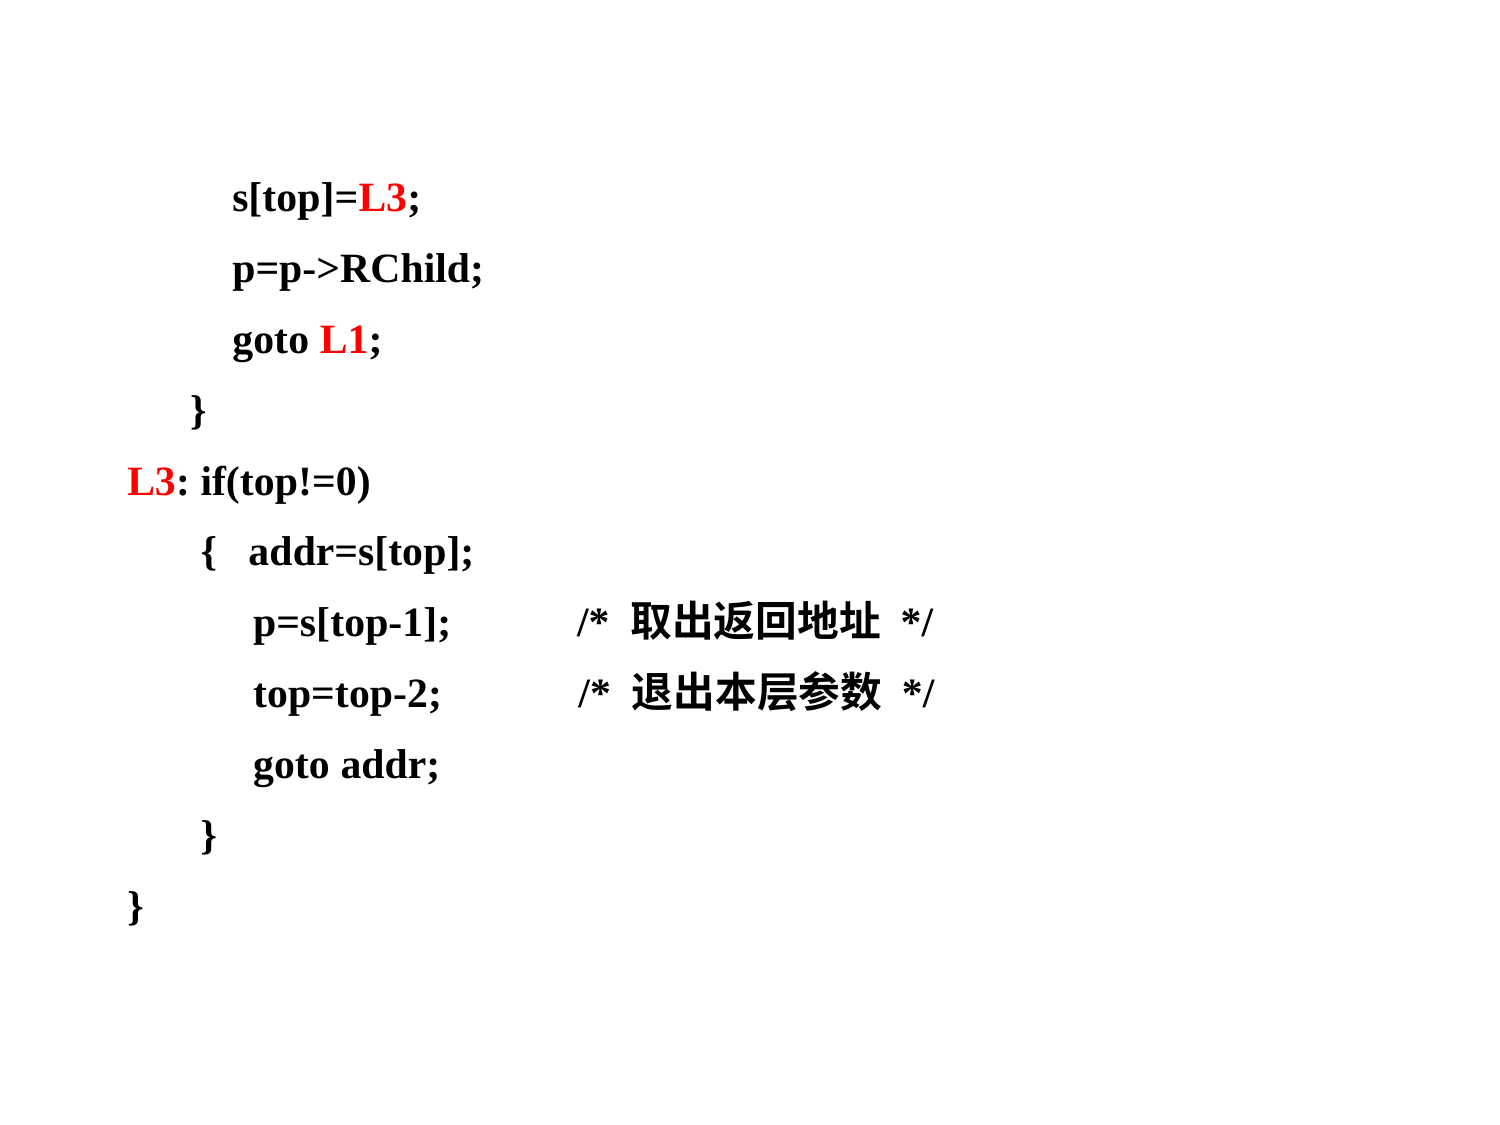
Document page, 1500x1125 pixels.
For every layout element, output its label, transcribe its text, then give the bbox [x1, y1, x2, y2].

text_box s[top]=L3; p=p->RChild; goto L1; } L3: if(top!=0) { addr=s[top]; p=s[top-1]; /* 取出返回地址 */ top=top-2; /* 退出本层参数 */ goto addr; } } [112, 162, 1450, 1007]
